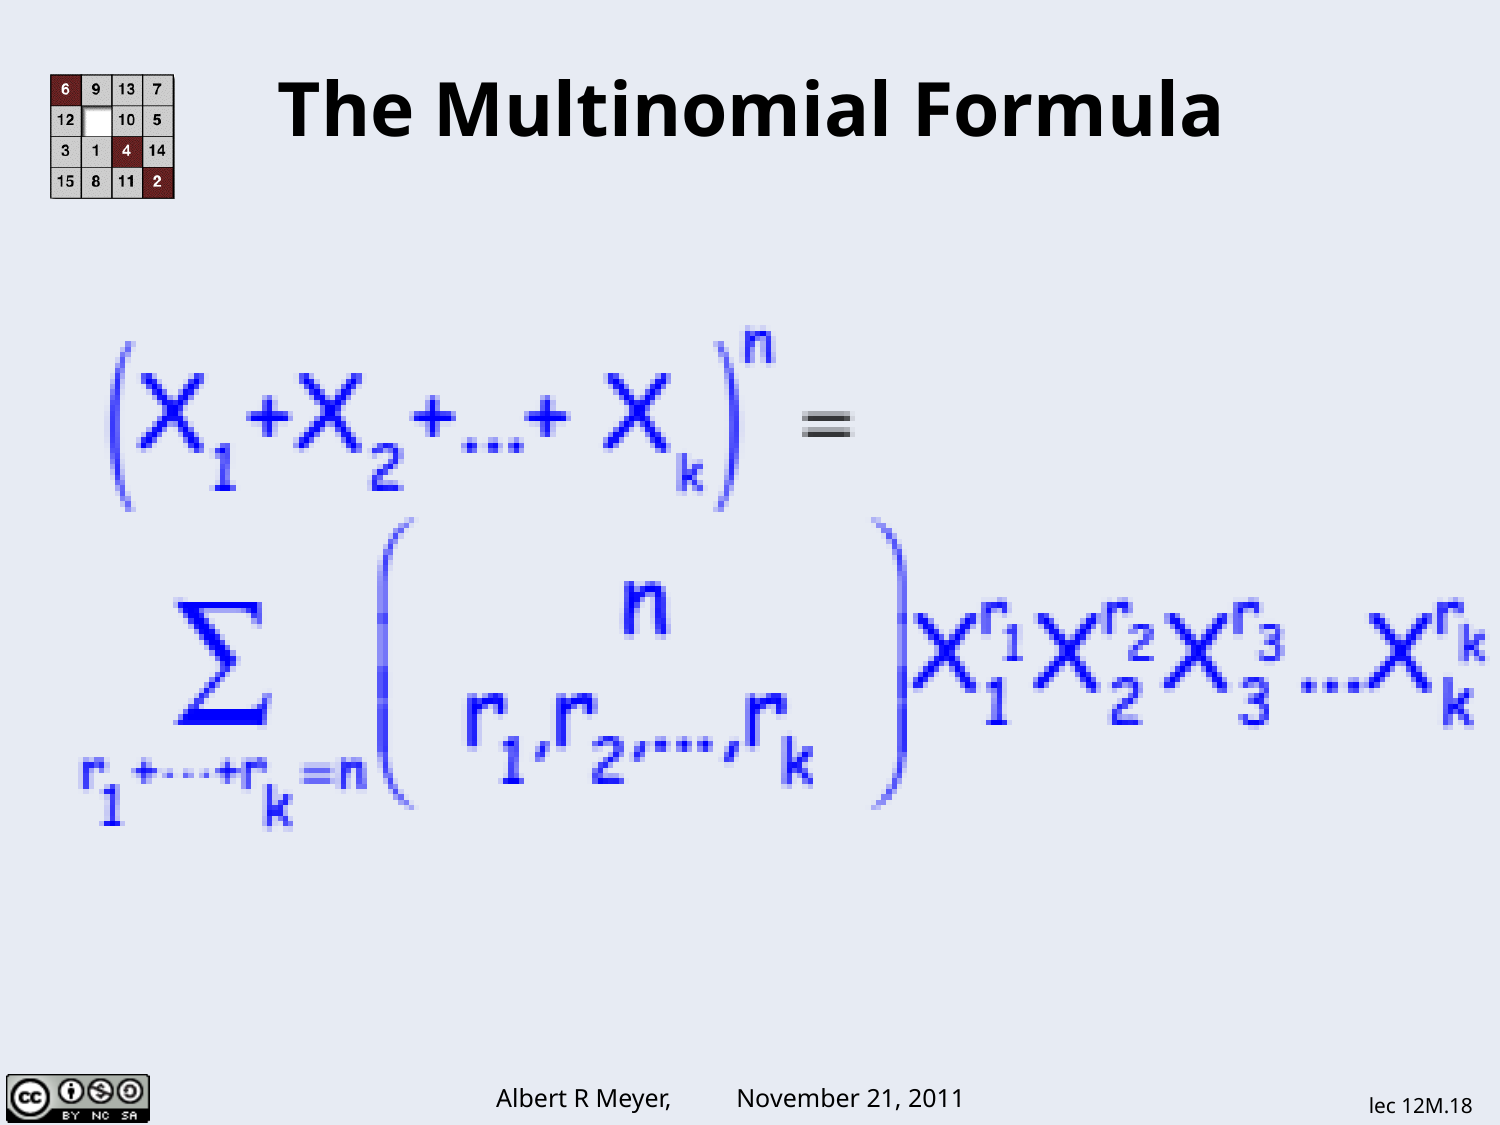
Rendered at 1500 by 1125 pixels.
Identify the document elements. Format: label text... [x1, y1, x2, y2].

text_box lec 12M.18 [1049, 1084, 1488, 1125]
picture [50, 74, 175, 199]
title The Multinomial Formula [262, 49, 1500, 163]
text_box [0, 294, 1496, 838]
picture [6, 1074, 150, 1123]
